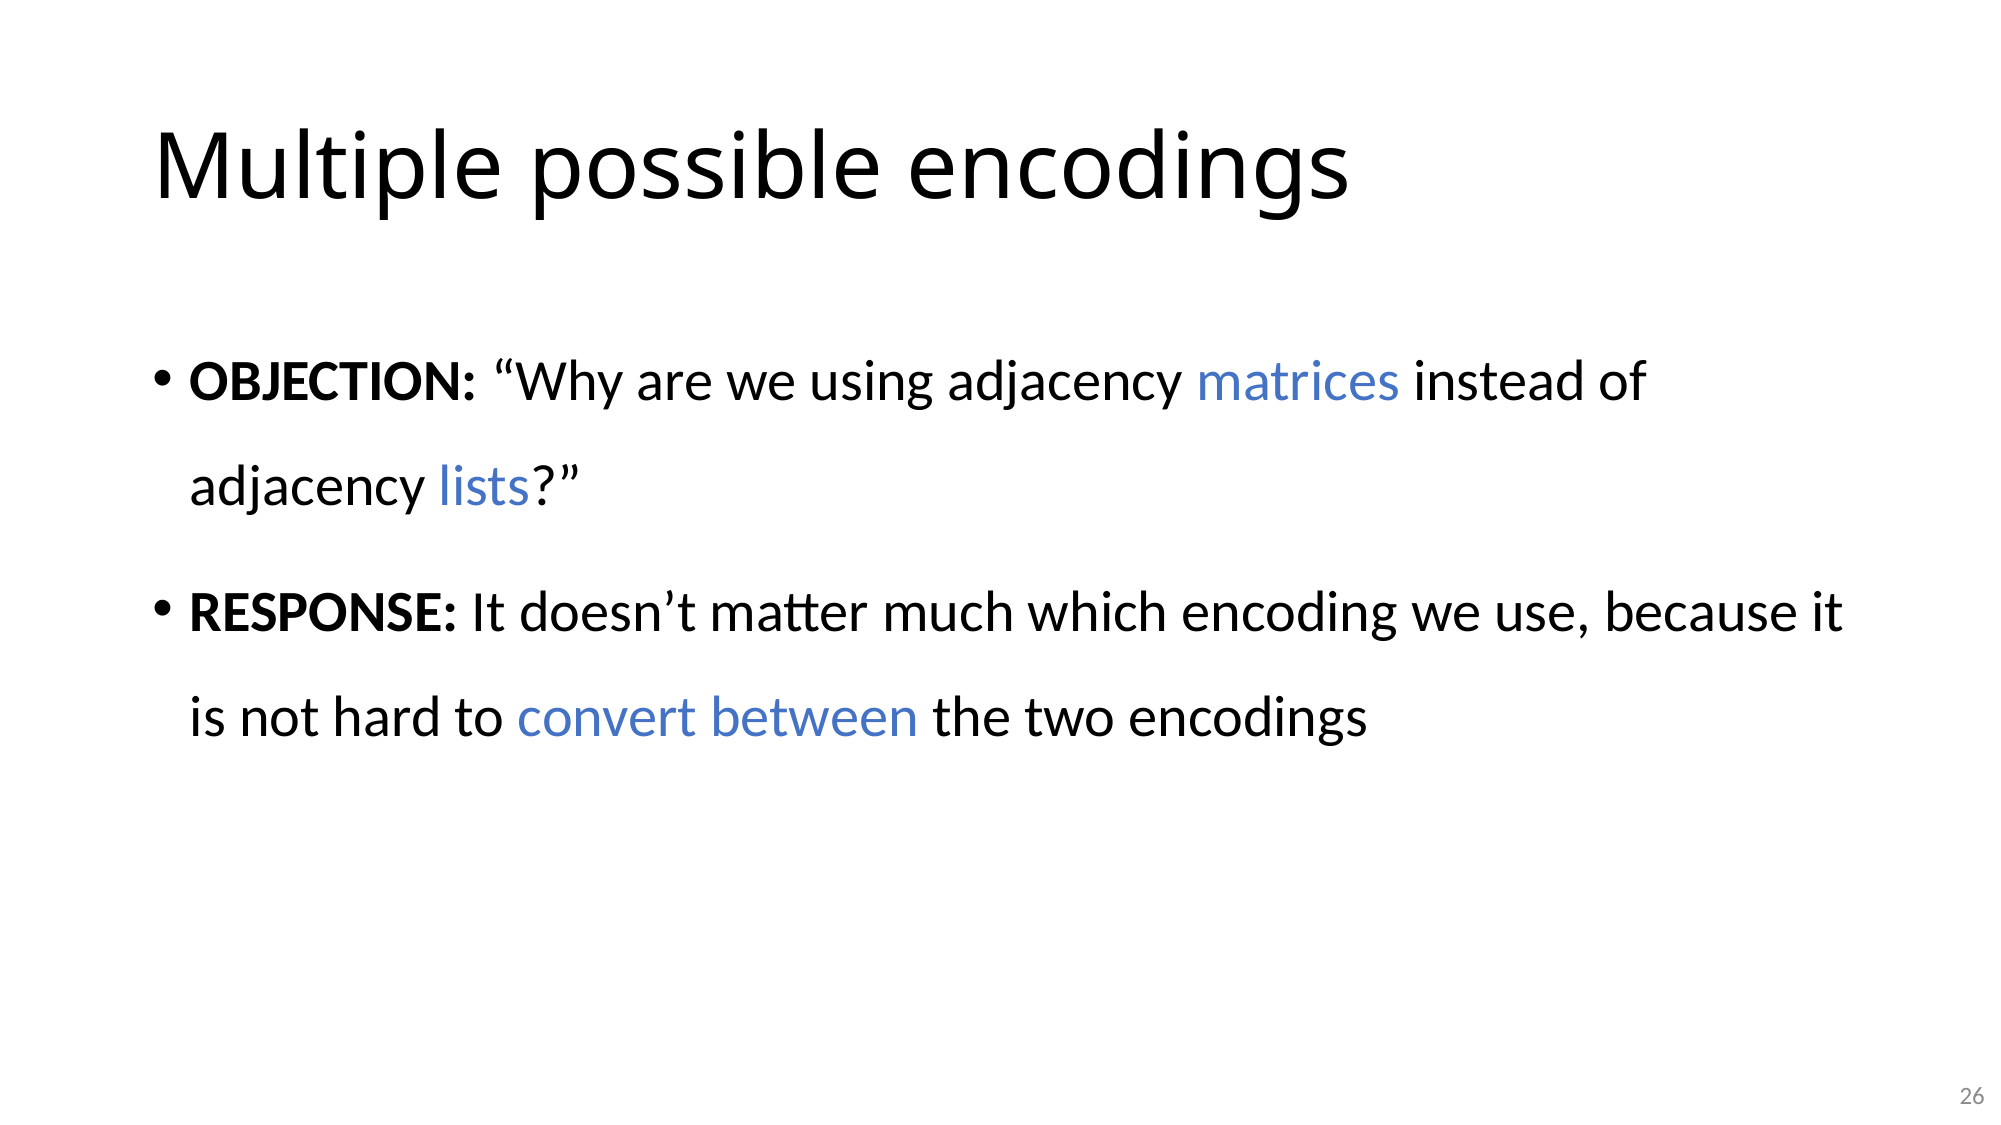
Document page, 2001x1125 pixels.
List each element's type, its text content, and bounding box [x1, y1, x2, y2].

title Multiple possible encodings [137, 59, 1863, 278]
list OBJECTION: “Why are we using adjacency matrices instead of adjacency lists?” RESPONSE: It doesn’t matter much which encoding we use, because it is not hard to convert between the two encodings [137, 299, 1863, 1014]
slide_number 26 [1550, 1064, 2000, 1125]
